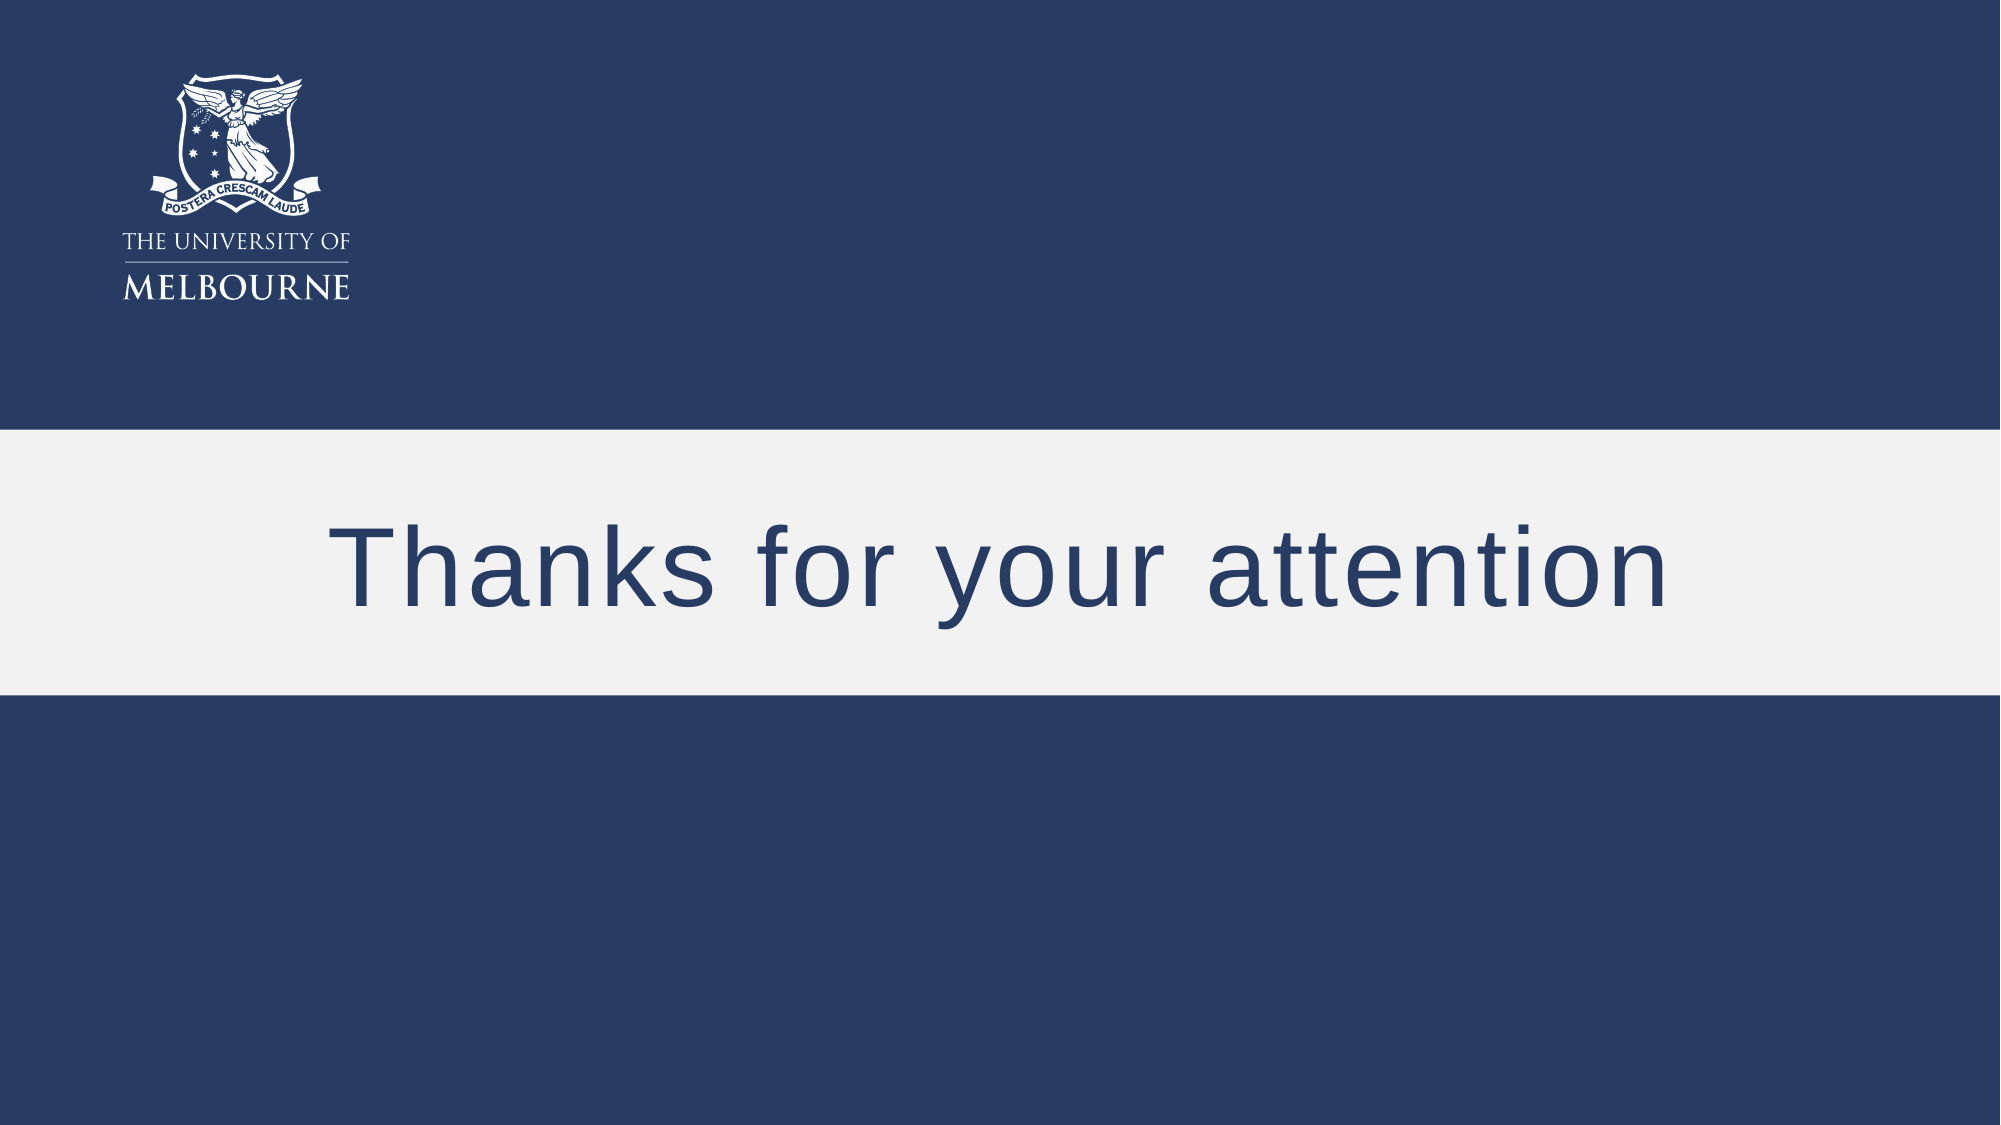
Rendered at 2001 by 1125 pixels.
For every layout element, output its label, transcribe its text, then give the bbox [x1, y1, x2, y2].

picture [114, 68, 353, 302]
text_box Thanks for your attention [312, 486, 1688, 637]
text_box [0, 429, 2000, 696]
